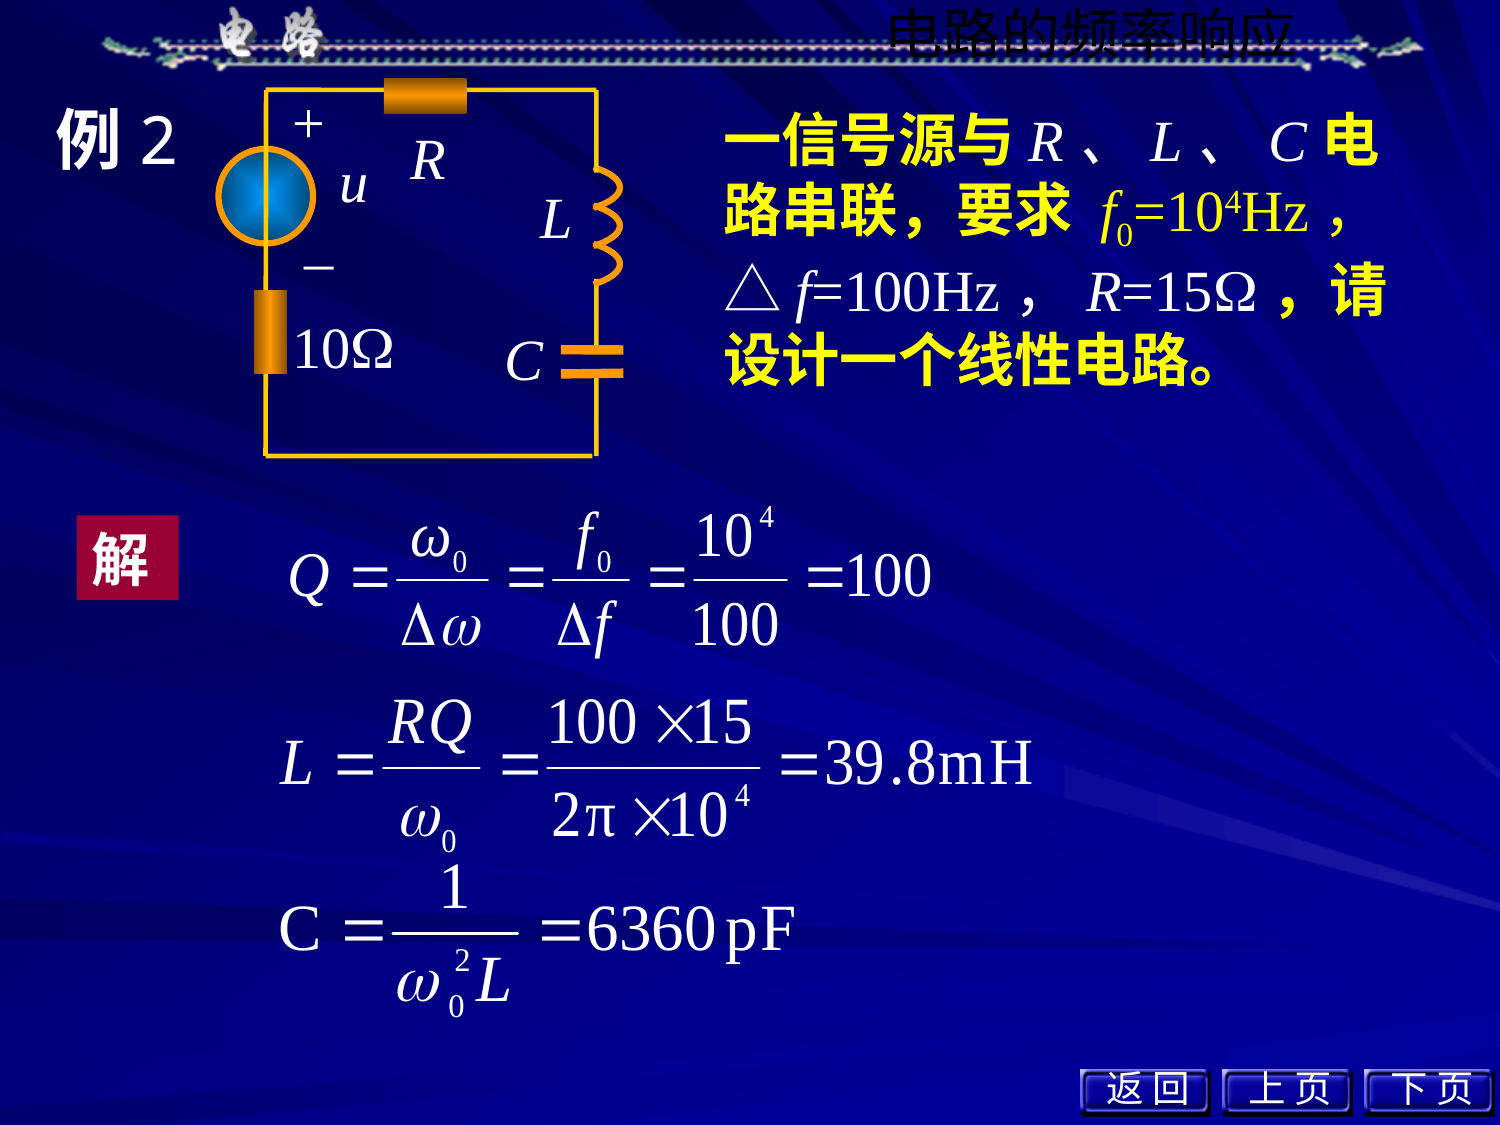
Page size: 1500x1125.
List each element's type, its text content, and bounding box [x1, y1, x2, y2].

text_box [253, 680, 1042, 863]
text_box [1222, 1057, 1353, 1118]
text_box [218, 77, 624, 457]
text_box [253, 845, 806, 1028]
text_box 解 [76, 515, 179, 601]
text_box 例2 [41, 90, 195, 185]
text_box 一信号源与R、L、C电路串联，要求 f0=104Hz，△f=100Hz，R=15，请设计一个线性电路。 [708, 95, 1453, 401]
picture [0, 0, 1500, 1125]
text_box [1080, 1057, 1211, 1118]
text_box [265, 491, 943, 667]
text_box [1364, 1057, 1495, 1118]
